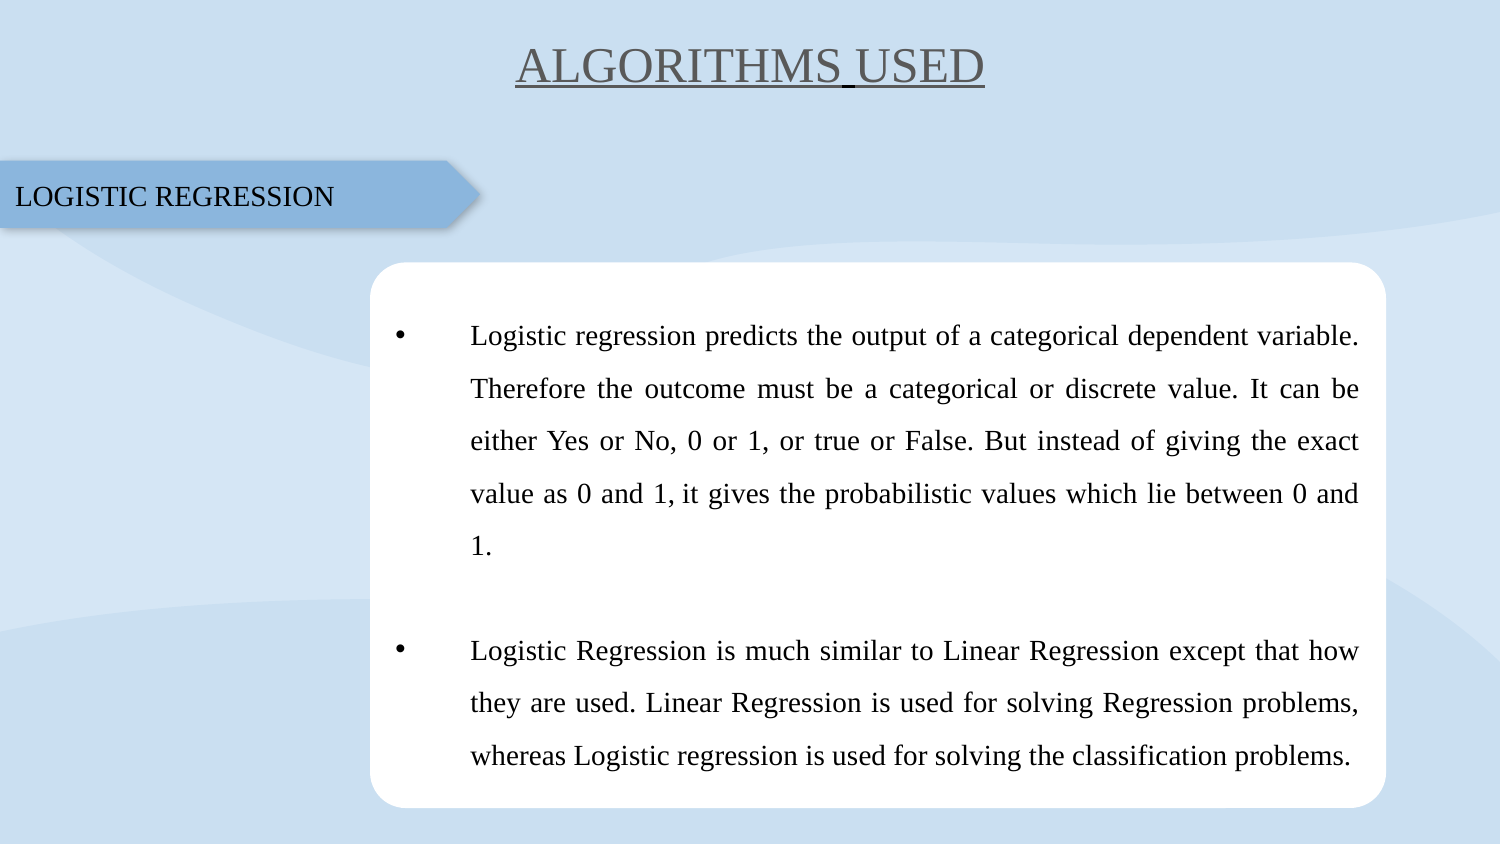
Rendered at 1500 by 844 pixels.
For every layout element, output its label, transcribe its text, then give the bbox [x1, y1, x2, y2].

text_box ALGORITHMS USED [312, 24, 1188, 100]
text_box Logistic regression predicts the output of a categorical dependent variable. Therefore the outcome must be a categorical or discrete value. It can be either Yes or No, 0 or 1, or true or False. But instead of giving the exact value as 0 and 1, it gives the probabilistic values which lie between 0 and 1. Logistic Regression is much similar to Linear Regression except that how they are used. Linear Regression is used for solving Regression problems, whereas Logistic regression is used for solving the classification problems. [370, 262, 1387, 809]
text_box LOGISTIC REGRESSION [0, 160, 481, 228]
